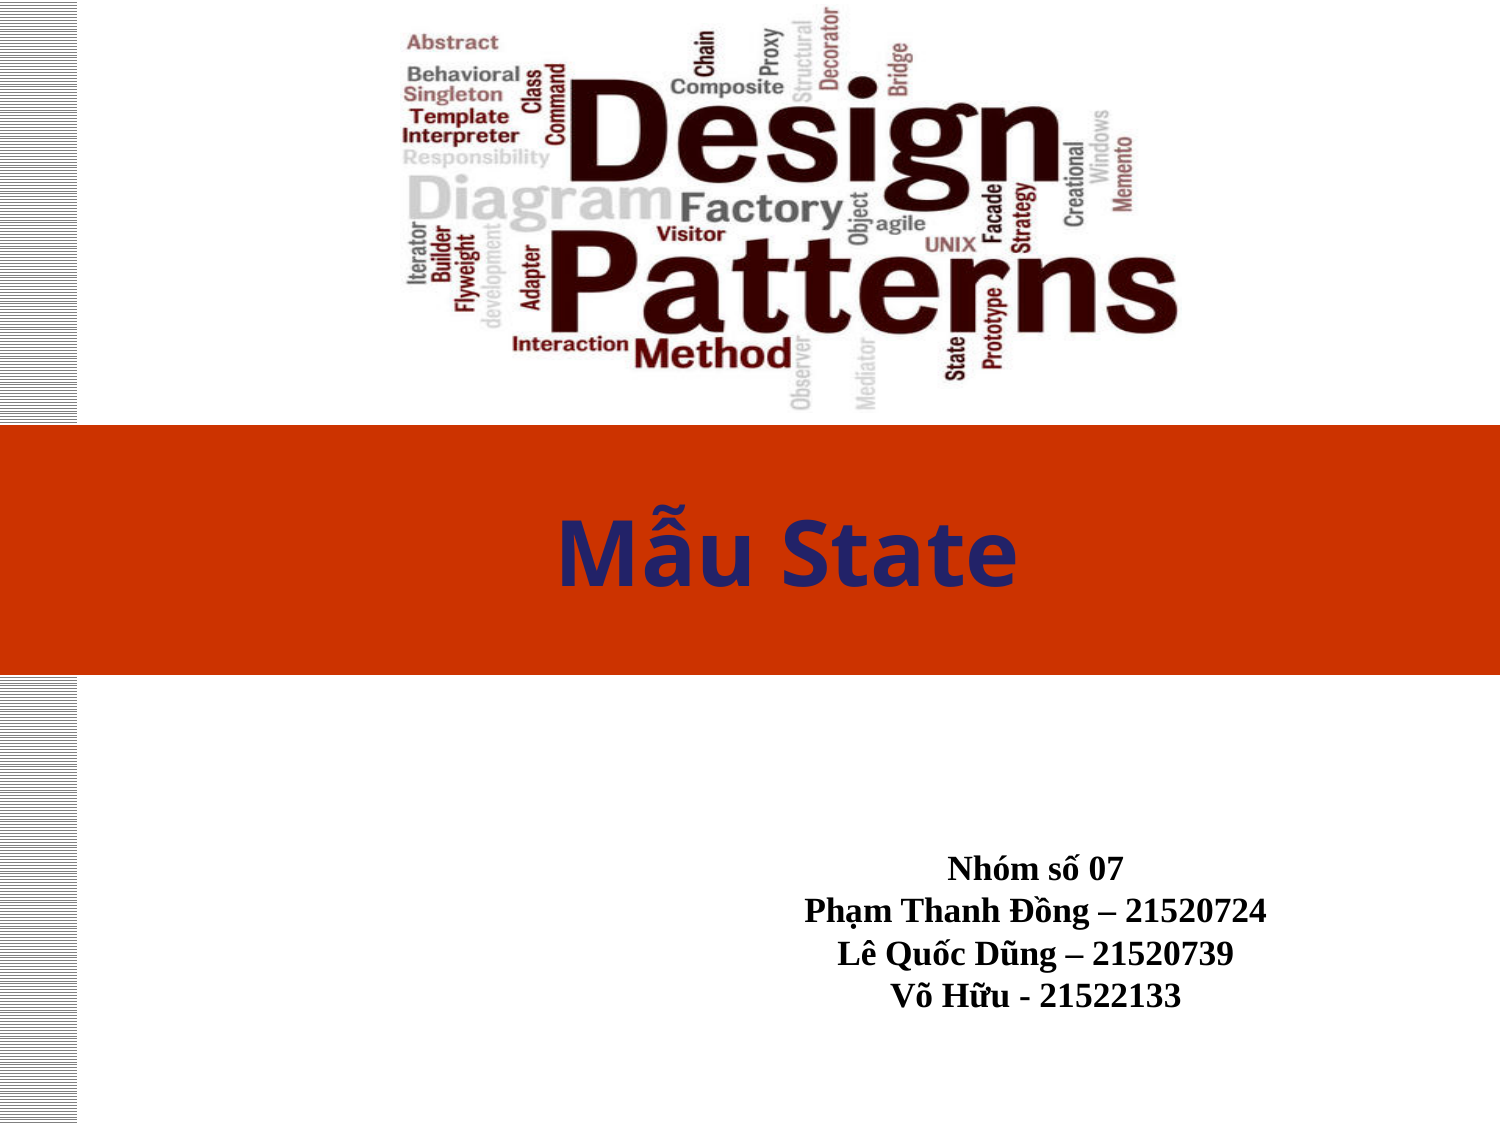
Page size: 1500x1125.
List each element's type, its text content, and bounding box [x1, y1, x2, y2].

picture [400, 3, 1182, 413]
subtitle Nhóm số 07 Phạm Thanh Đồng – 21520724 Lê Quốc Dũng – 21520739 Võ Hữu - 21522133 [600, 837, 1472, 1025]
title Mẫu State [75, 425, 1500, 675]
